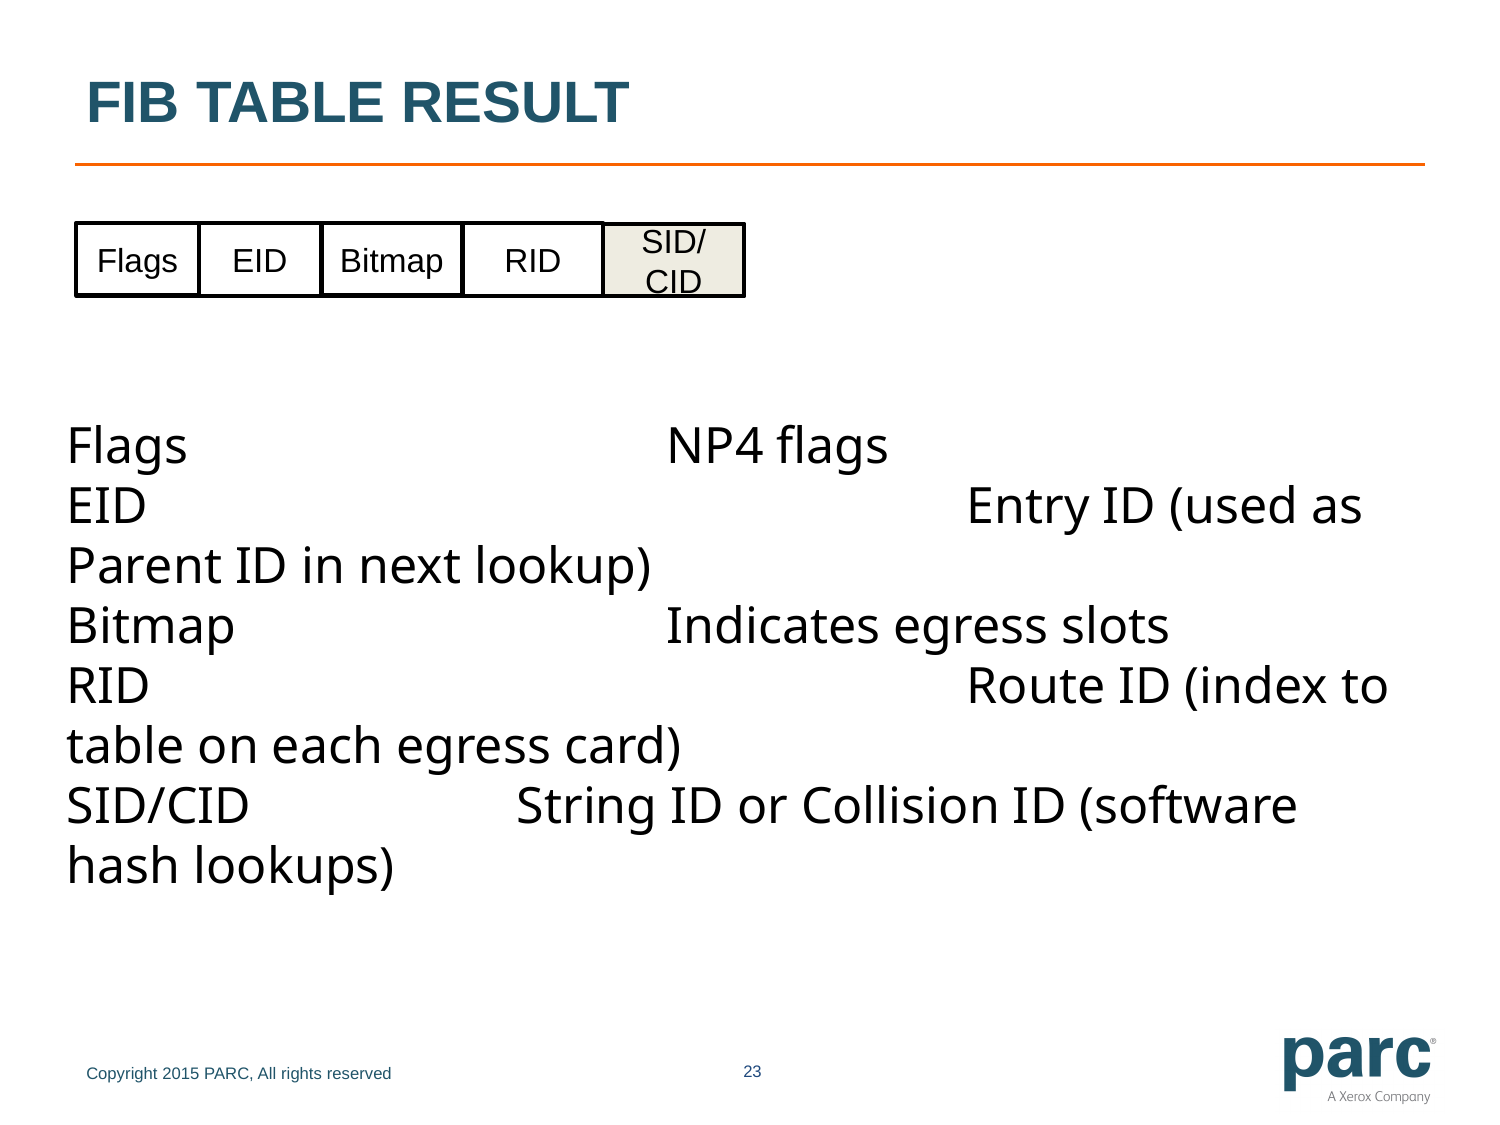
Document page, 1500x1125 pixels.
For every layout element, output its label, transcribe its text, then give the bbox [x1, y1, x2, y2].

slide_number 23 [645, 1040, 860, 1101]
title fIB table result [75, 0, 1425, 198]
text_box SID/CID [601, 222, 746, 298]
text_box Flags NP4 flags EID Entry ID (used as Parent ID in next lookup) Bitmap Indicates egress slots RID Route ID (index to table on each egress card) SID/CID String ID or Collision ID (software hash lookups) [52, 406, 1441, 902]
picture [1275, 1028, 1445, 1114]
text_box Flags [74, 221, 201, 298]
footer Copyright 2015 PARC, All rights reserved [75, 1042, 536, 1103]
text_box Bitmap [319, 221, 460, 298]
text_box RID [460, 221, 605, 298]
text_box EID [201, 221, 319, 298]
